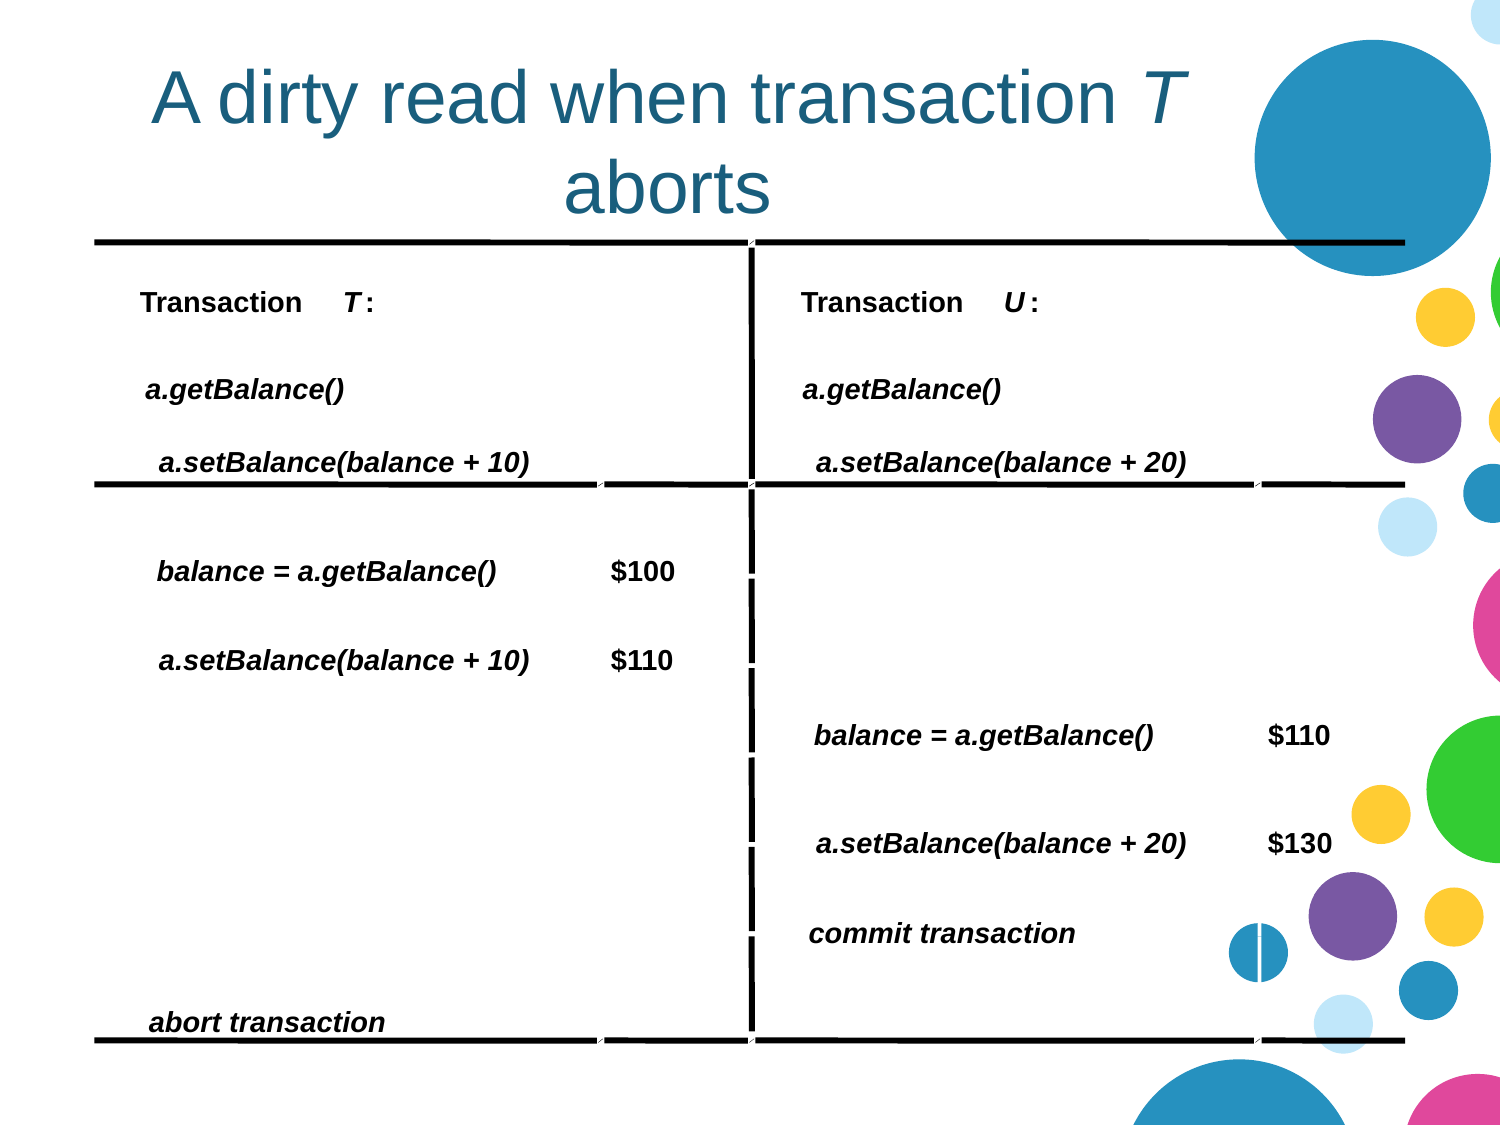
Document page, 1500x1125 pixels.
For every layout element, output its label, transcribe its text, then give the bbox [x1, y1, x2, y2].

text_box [94, 242, 1406, 1041]
title A dirty read when transaction T aborts [75, 45, 1261, 233]
